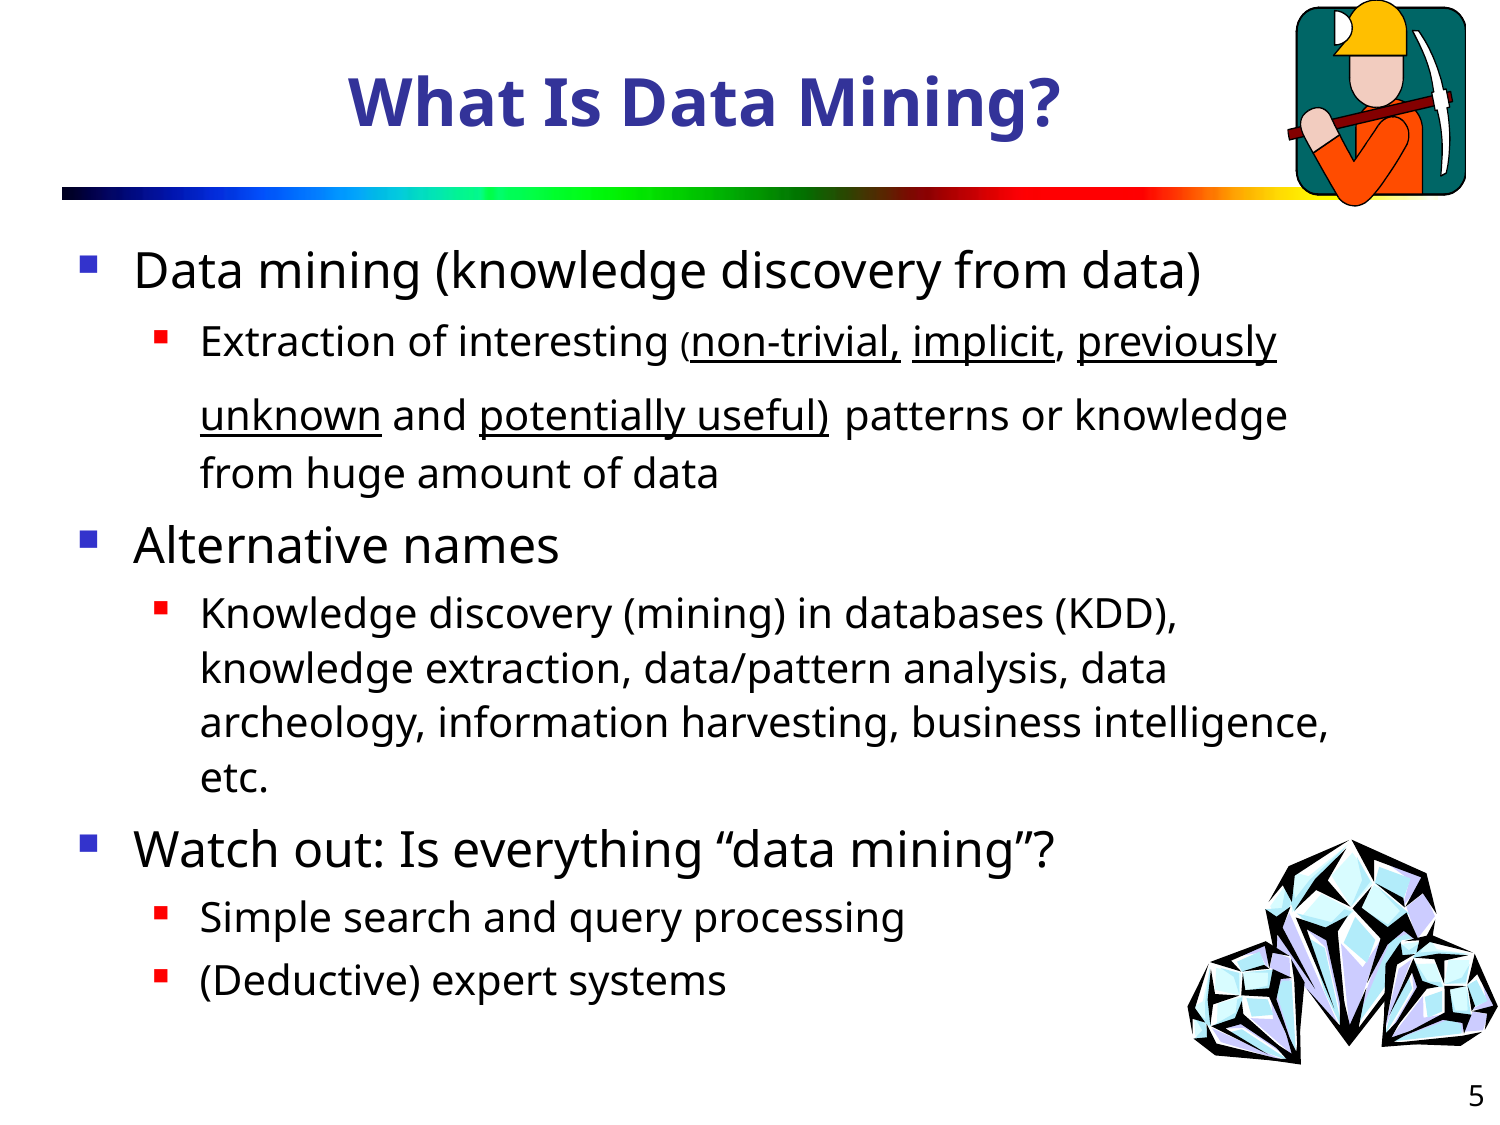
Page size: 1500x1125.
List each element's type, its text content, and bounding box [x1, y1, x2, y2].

slide_number 5 [1187, 1074, 1500, 1125]
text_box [1287, 0, 1467, 213]
picture [382, 187, 1287, 200]
list Data mining (knowledge discovery from data) Extraction of interesting (non-trivial, implicit, previously unknown and potentially useful) patterns or knowledge from huge amount of data Alternative names Knowledge discovery (mining) in databases (KDD), knowledge extraction, data/pattern analysis, data archeology, information harvesting, business intelligence, etc. Watch out: Is everything “data mining”? Simple search and query processing (Deductive) expert systems [62, 224, 1400, 1063]
title What Is Data Mining? [147, 49, 1263, 151]
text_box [1187, 837, 1500, 1067]
picture [62, 187, 355, 200]
